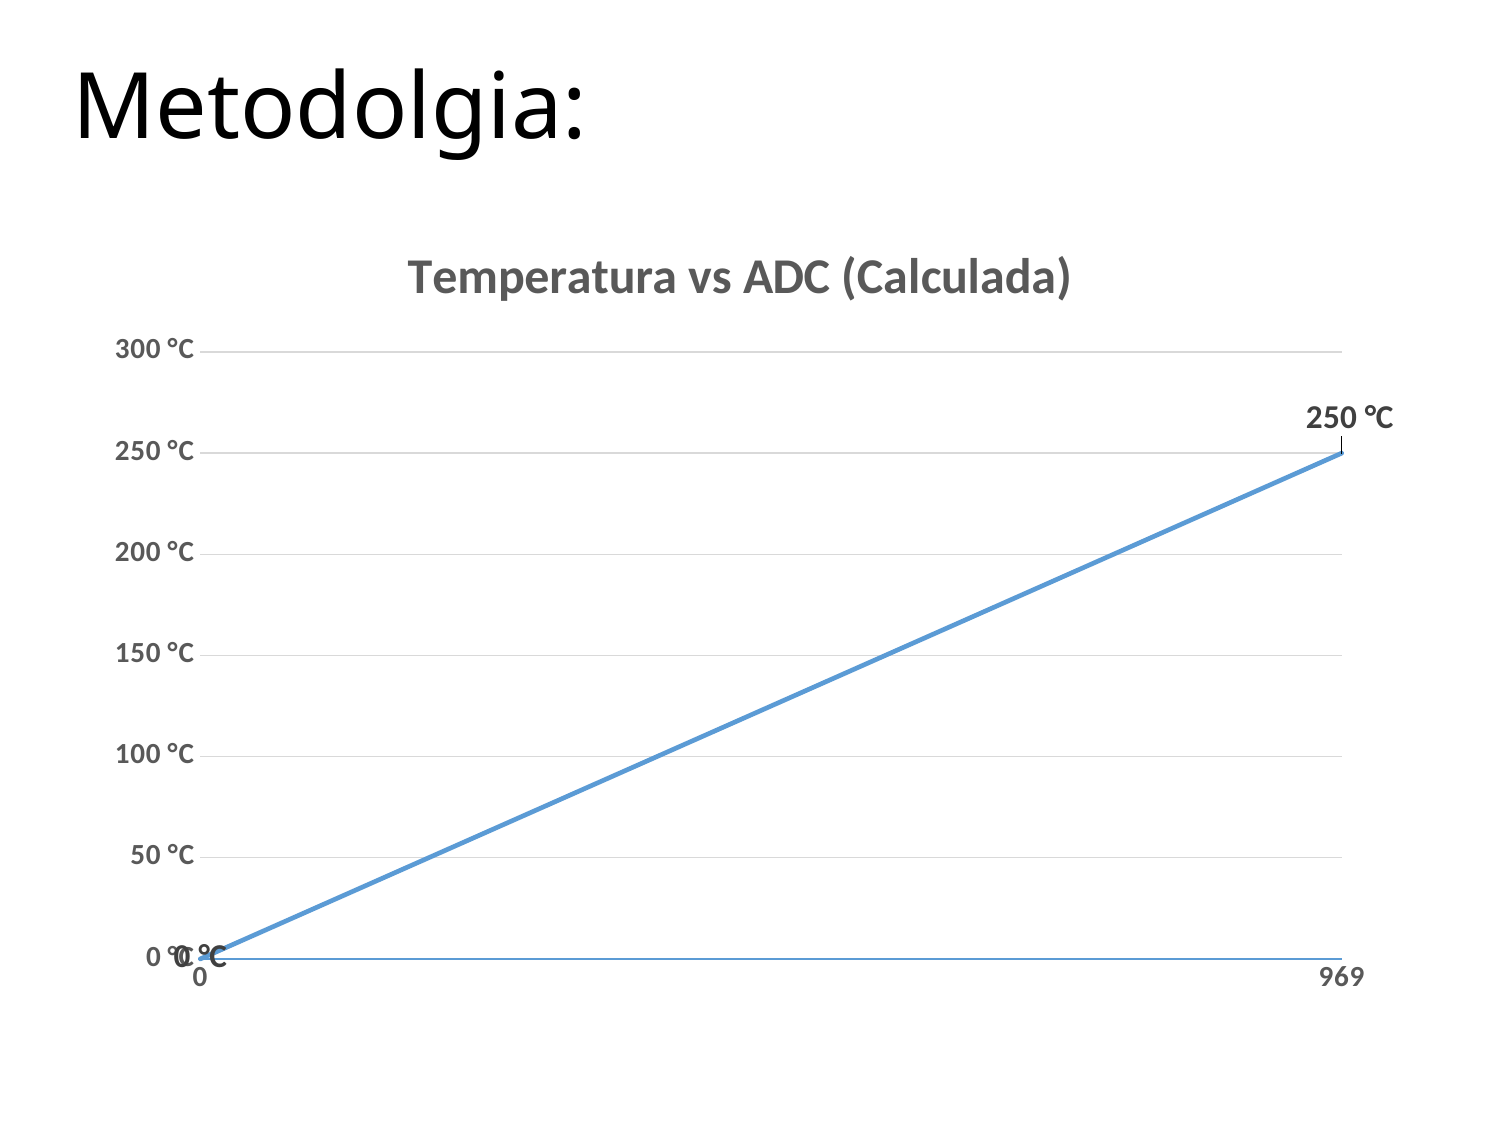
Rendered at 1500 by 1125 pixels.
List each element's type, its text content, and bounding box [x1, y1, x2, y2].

title Metodolgia: [57, 0, 1351, 218]
chart [88, 217, 1394, 1011]
